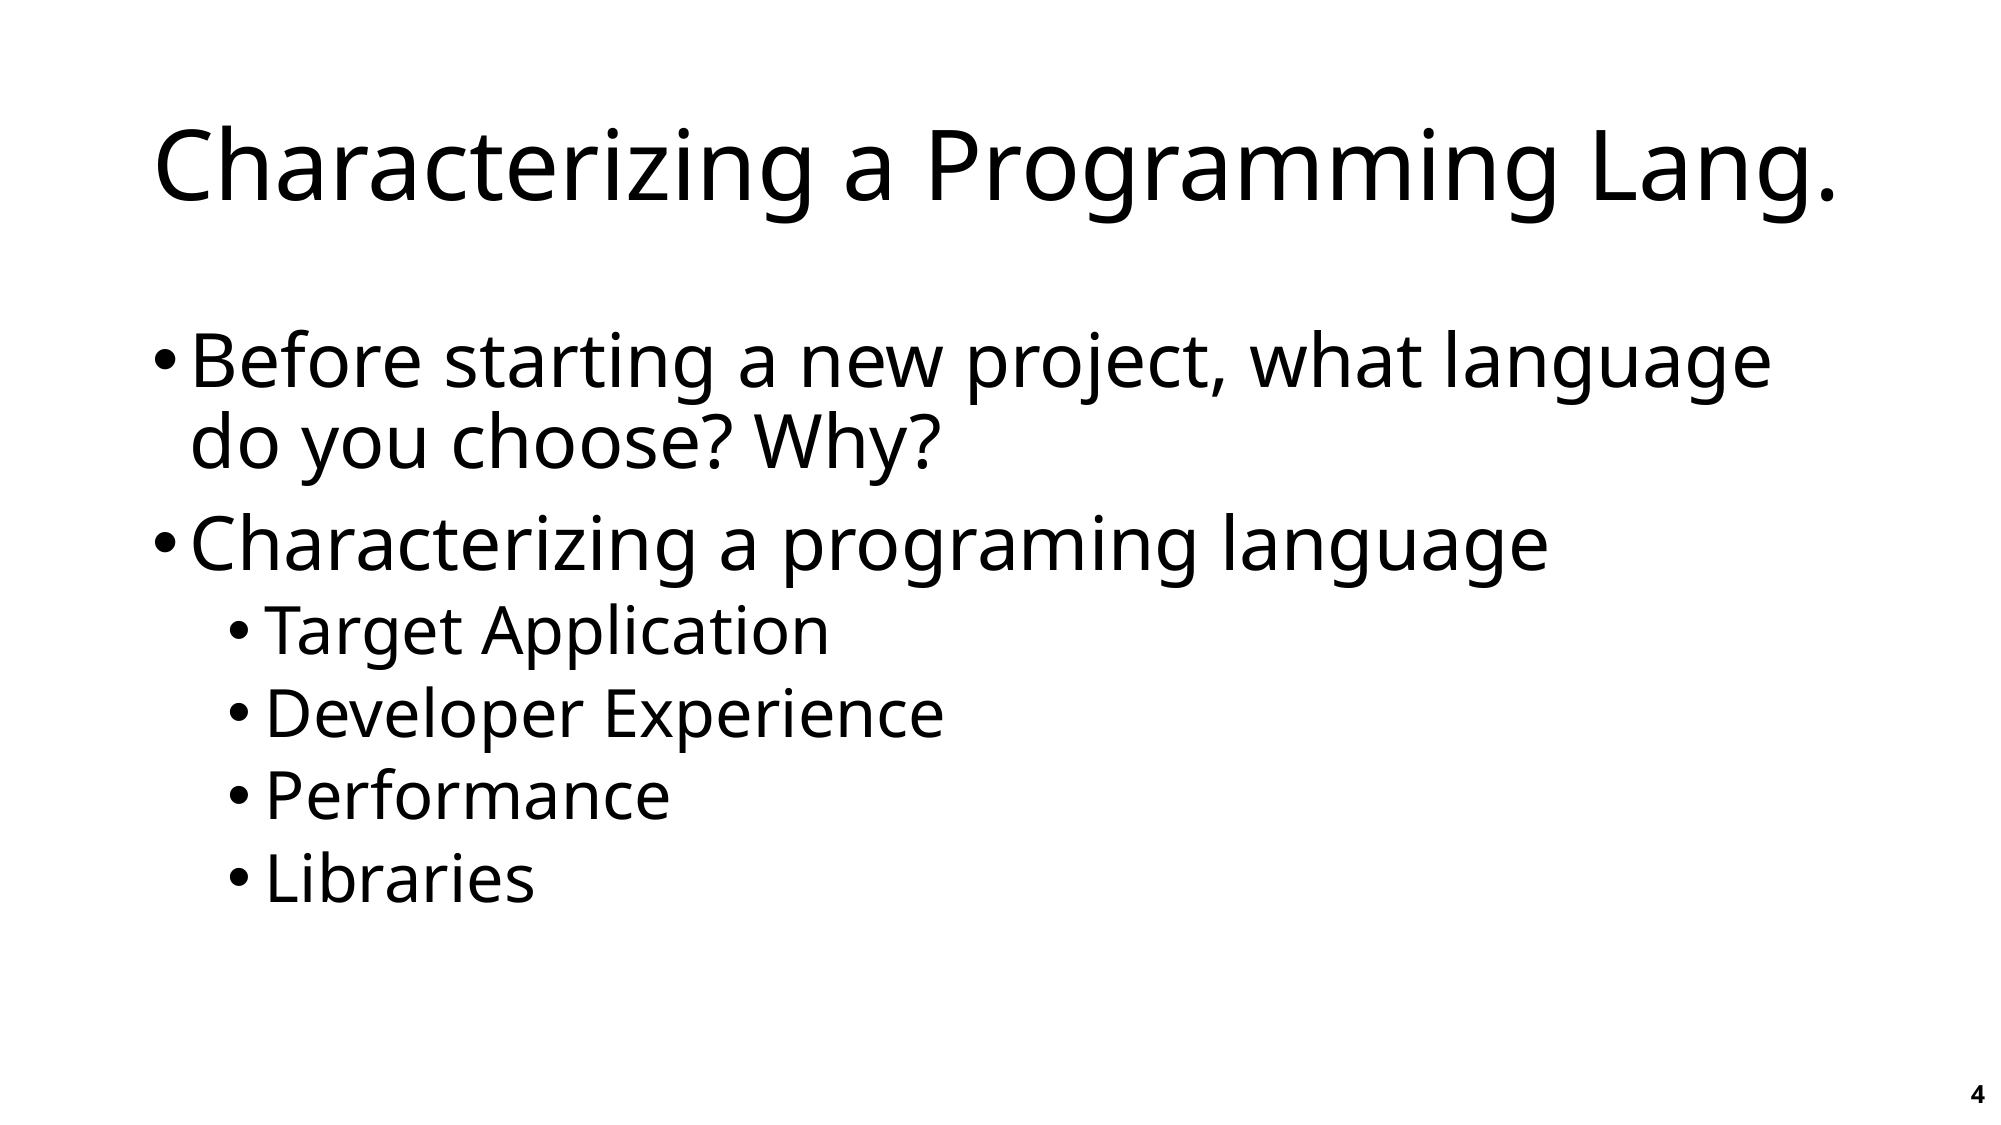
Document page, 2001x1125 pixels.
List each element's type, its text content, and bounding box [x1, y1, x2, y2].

title Characterizing a Programming Lang. [137, 59, 1863, 278]
list Before starting a new project, what language do you choose? Why? Characterizing a programing language Target Application Developer Experience Performance Libraries [137, 315, 1863, 931]
slide_number 4 [1550, 1065, 2000, 1125]
